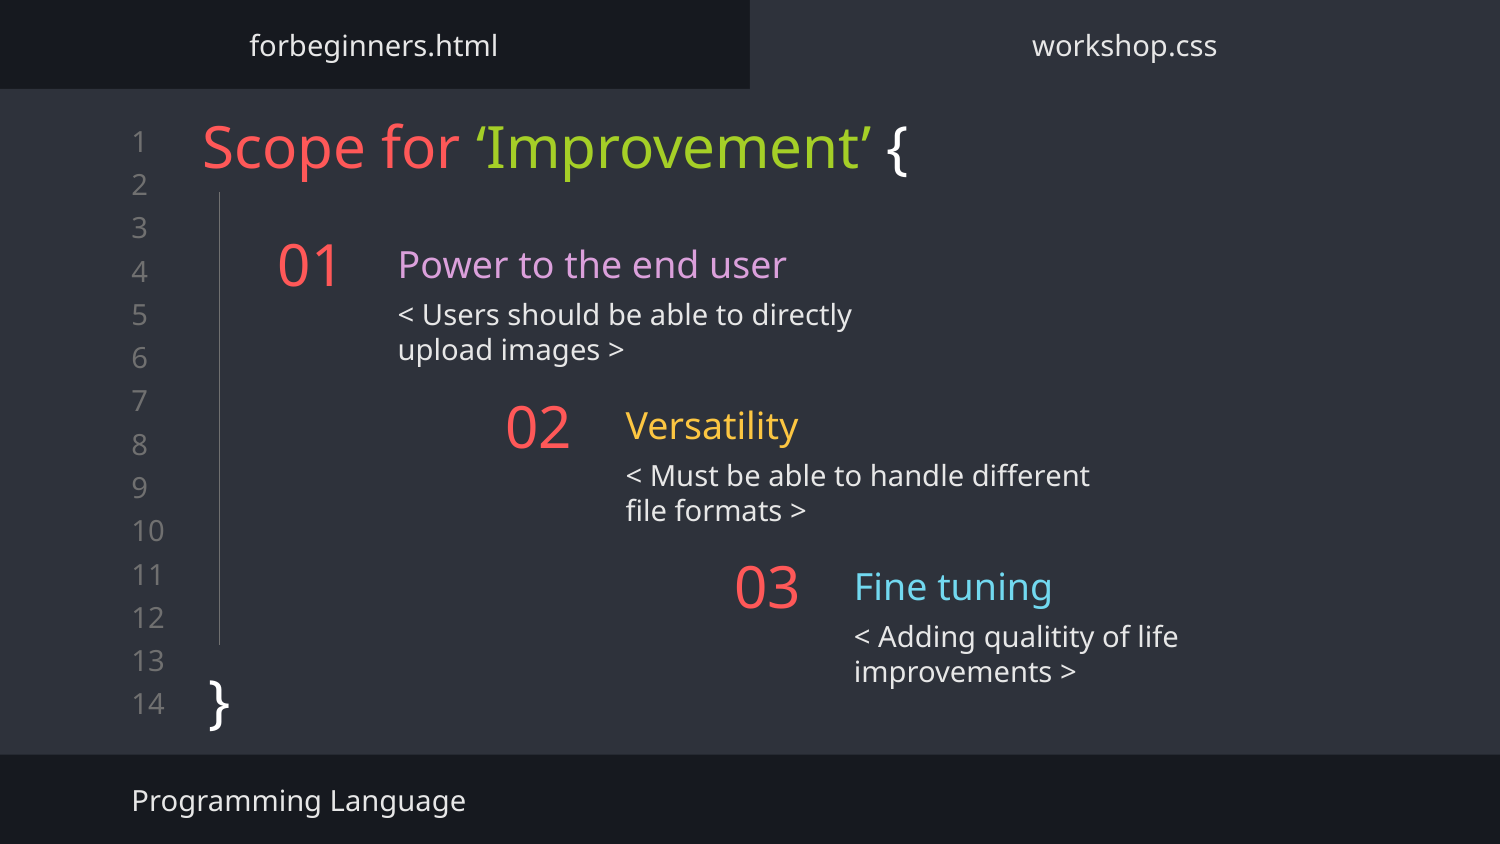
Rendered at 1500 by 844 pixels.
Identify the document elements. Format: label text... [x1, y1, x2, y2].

subtitle Programming Language [116, 770, 915, 829]
subtitle forbeginners.html [0, 15, 749, 74]
subtitle Power to the end user [382, 235, 896, 292]
subtitle < Must be able to handle different file formats > [610, 453, 1124, 533]
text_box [177, 191, 262, 750]
subtitle Versatility [610, 396, 1124, 453]
title 02 [467, 396, 610, 453]
subtitle < Users should be able to directly upload images > [382, 292, 896, 372]
title Scope for ‘Improvement’ { [187, 95, 1384, 185]
subtitle workshop.css [750, 15, 1500, 74]
title 03 [696, 557, 839, 614]
subtitle < Adding qualitity of life improvements > [839, 614, 1353, 694]
title 01 [265, 235, 382, 292]
subtitle Fine tuning [839, 557, 1353, 614]
